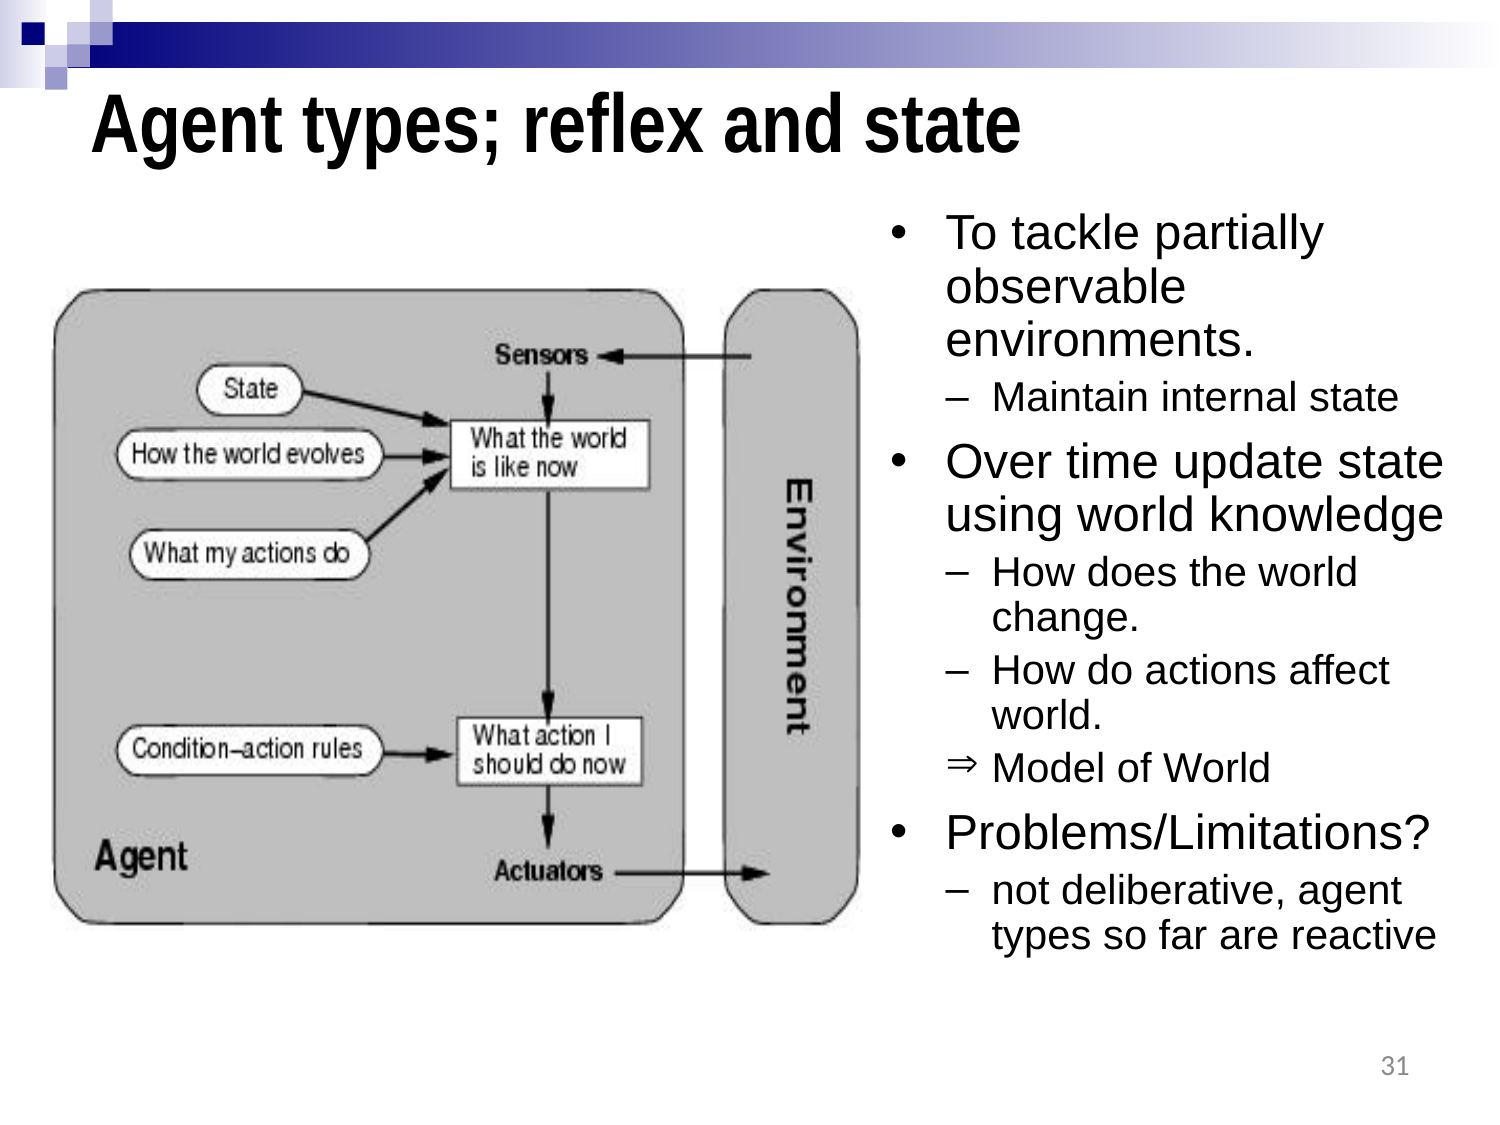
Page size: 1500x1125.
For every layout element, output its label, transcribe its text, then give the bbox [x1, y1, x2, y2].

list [49, 287, 863, 932]
title Agent types; reflex and state [75, 62, 1425, 175]
list To tackle partially observable environments. Maintain internal state Over time update state using world knowledge How does the world change. How do actions affect world. Model of World Problems/Limitations? not deliberative, agent types so far are reactive [875, 200, 1475, 1038]
slide_number 31 [1074, 1037, 1425, 1091]
